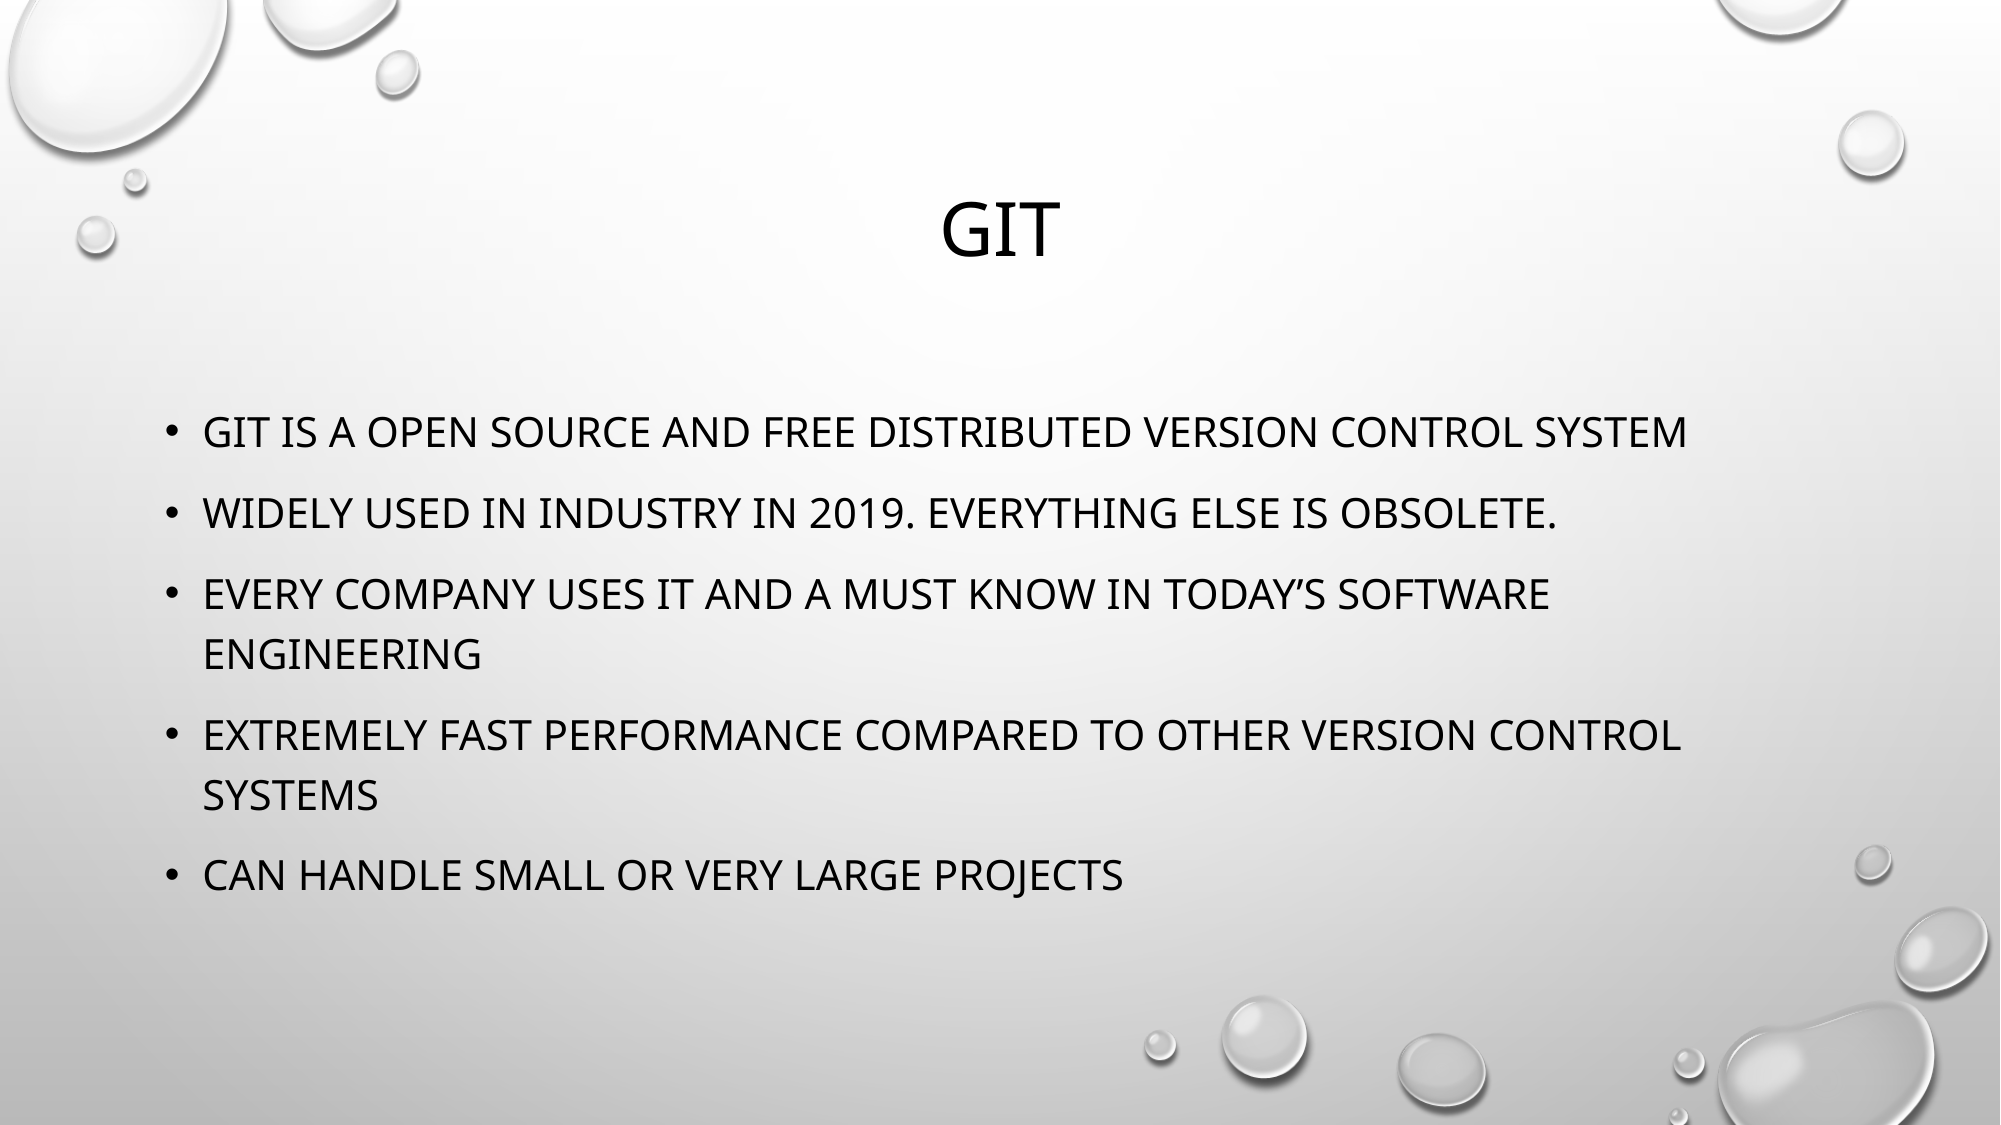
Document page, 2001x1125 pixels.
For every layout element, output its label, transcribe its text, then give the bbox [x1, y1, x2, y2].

title git [149, 101, 1851, 364]
list Git is a open source and free distributed version control system Widely used in industry in 2019. everything else is obsolete. Every company uses it and a must know in today’s software engineering Extremely fast performance compared to other version control systems Can handle small or very large projects [149, 388, 1850, 950]
picture [0, 0, 2000, 1125]
